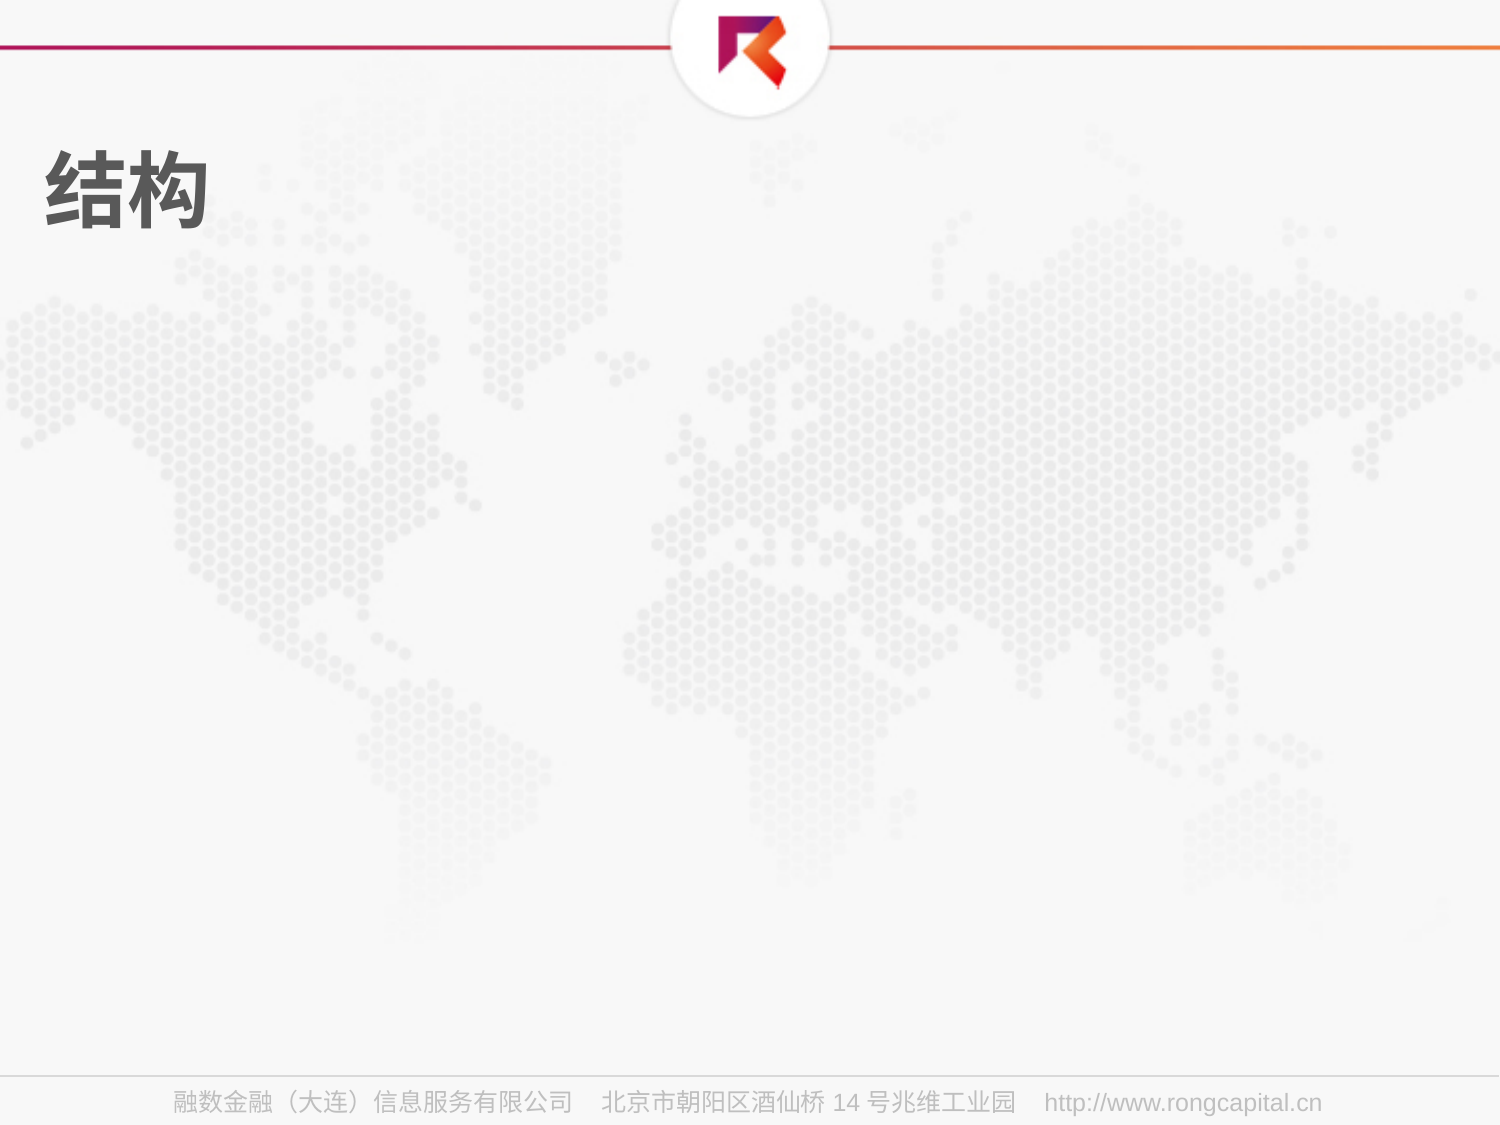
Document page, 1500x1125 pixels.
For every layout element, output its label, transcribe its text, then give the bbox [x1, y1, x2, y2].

title 结构 [29, 78, 420, 293]
picture [0, 0, 1500, 1125]
